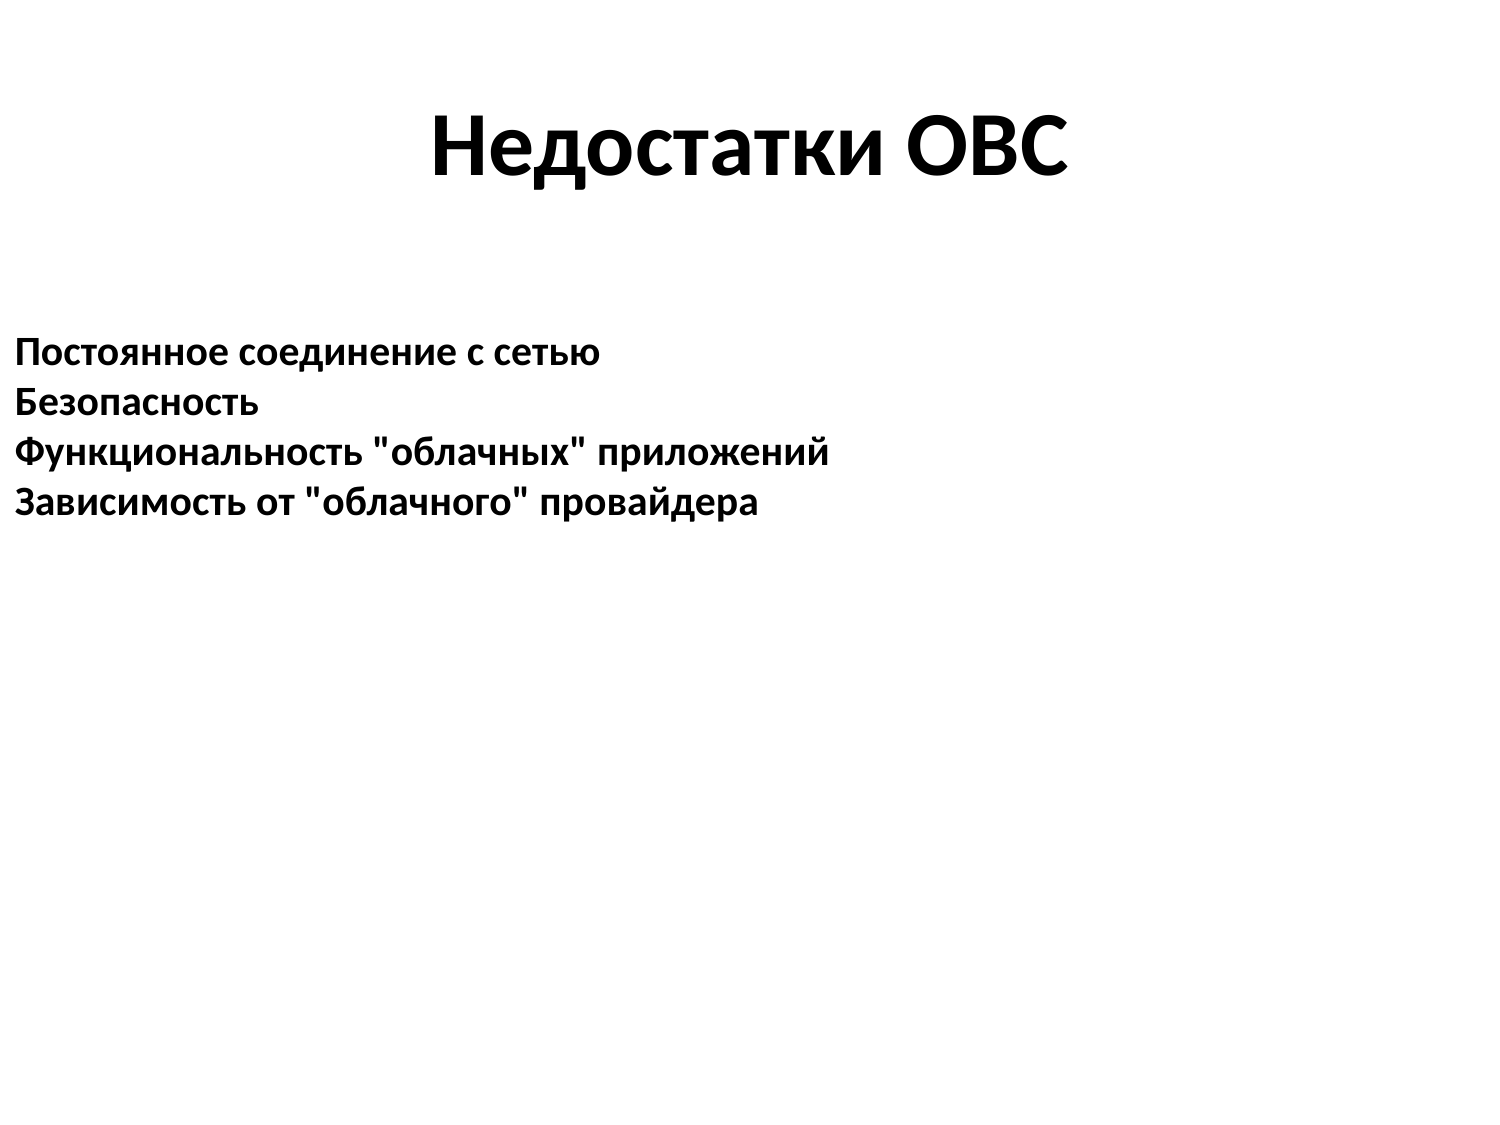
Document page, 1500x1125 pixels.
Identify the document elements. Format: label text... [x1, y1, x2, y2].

title Недостатки ОВС [75, 45, 1425, 233]
text_box Постоянное соединение с сетью Безопасность Функциональность "облачных" приложений Зависимость от "облачного" провайдера [0, 316, 1500, 682]
